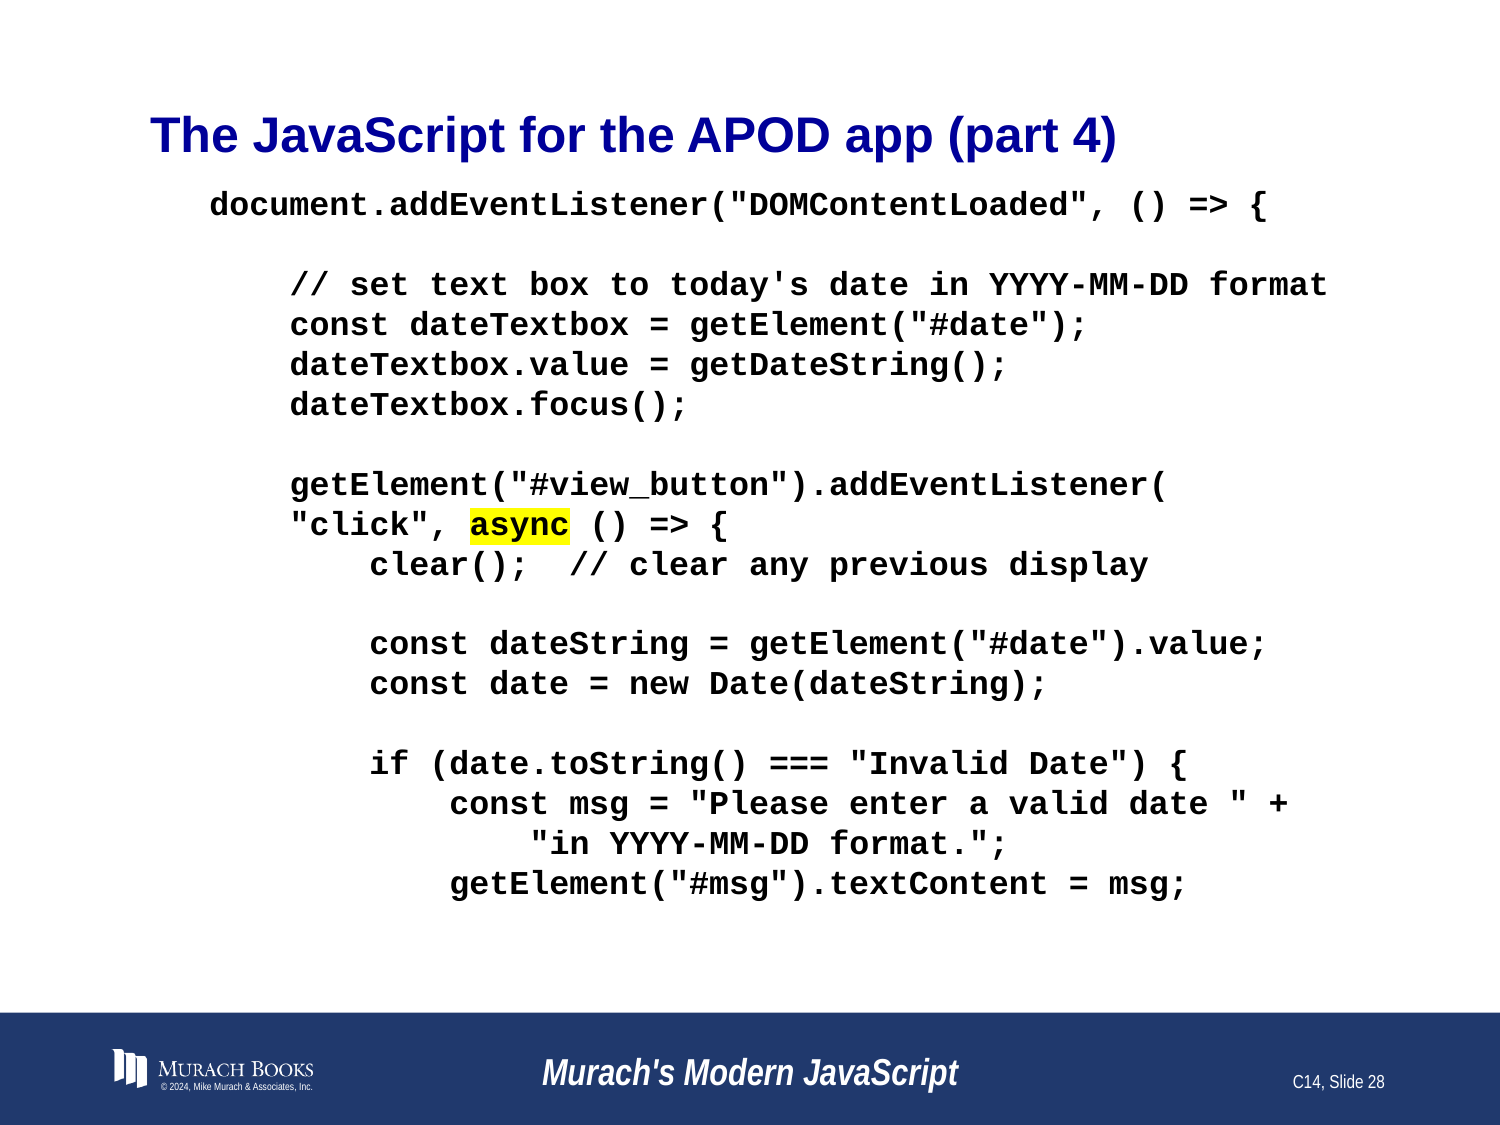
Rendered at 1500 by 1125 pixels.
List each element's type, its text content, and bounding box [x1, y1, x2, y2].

title The JavaScript for the APOD app (part 4) [150, 102, 1350, 164]
footer © 2024, Mike Murach & Associates, Inc. [12, 1025, 450, 1100]
slide_number C14, Slide 28 [1087, 1025, 1400, 1100]
list document.addEventListener("DOMContentLoaded", () => { // set text box to today's date in YYYY-MM-DD format const dateTextbox = getElement("#date"); dateTextbox.value = getDateString(); dateTextbox.focus(); getElement("#view_button").addEventListener( "click", async () => { clear(); // clear any previous display const dateString = getElement("#date").value; const date = new Date(dateString); if (date.toString() === "Invalid Date") { const msg = "Please enter a valid date " + "in YYYY-MM-DD format."; getElement("#msg").textContent = msg; [137, 174, 1350, 975]
slide_number Murach's Modern JavaScript [450, 1025, 1050, 1100]
